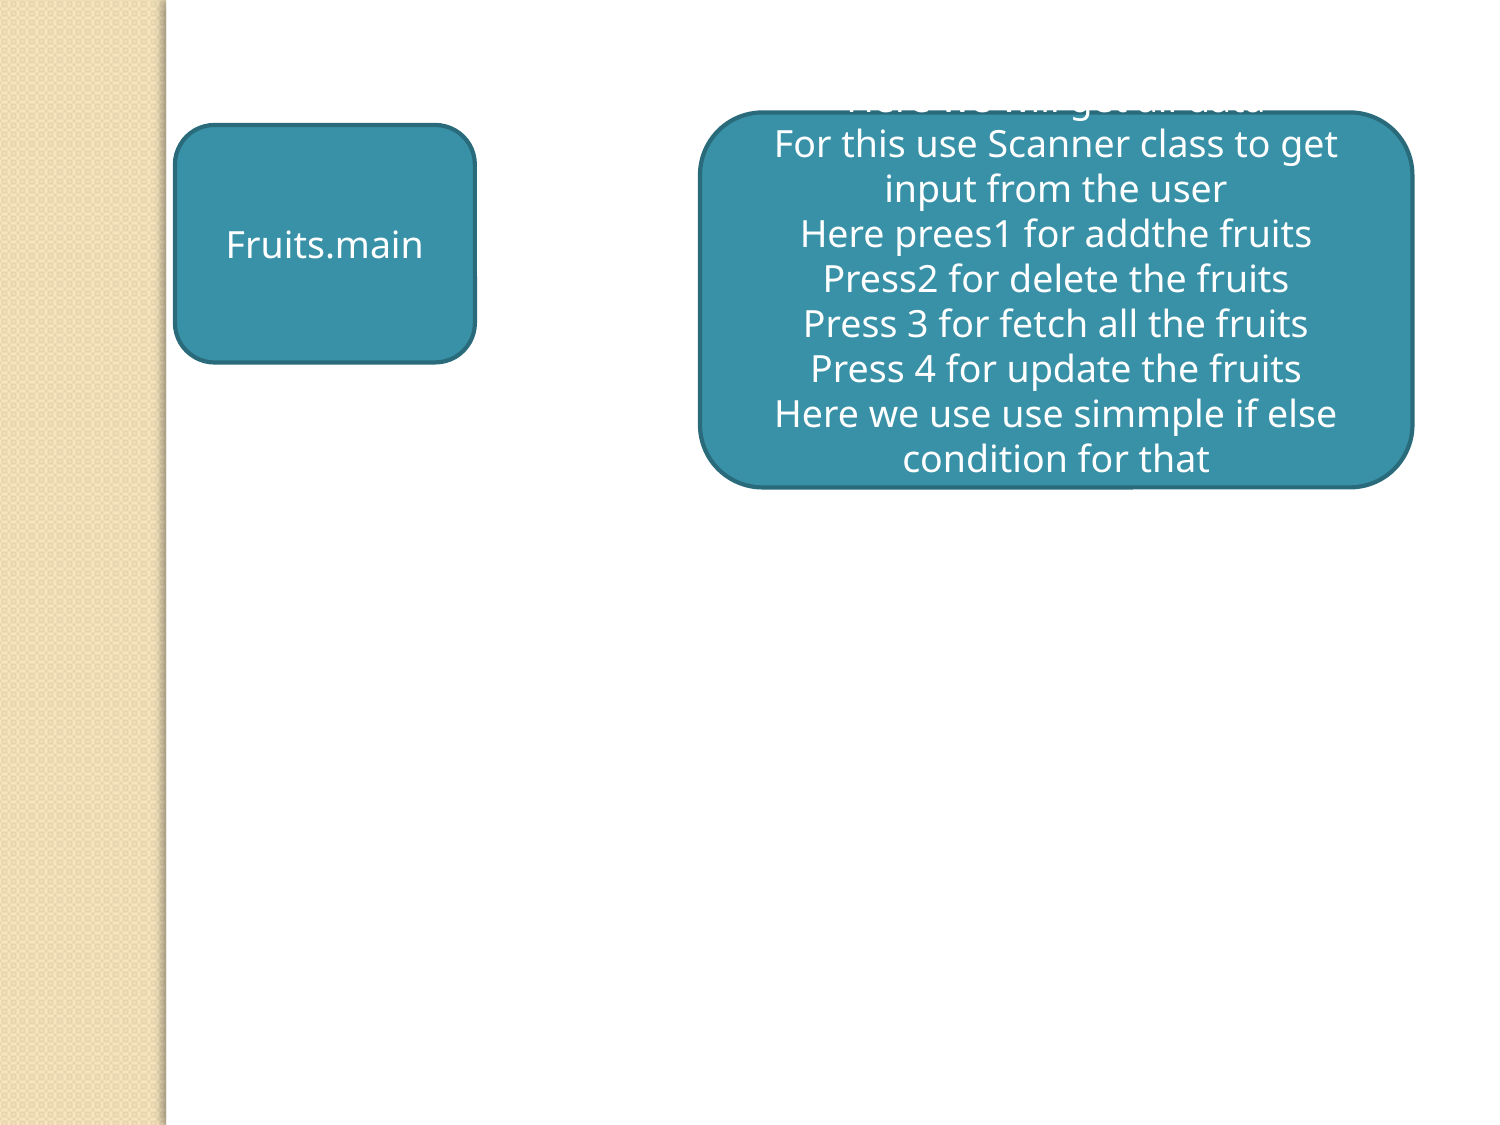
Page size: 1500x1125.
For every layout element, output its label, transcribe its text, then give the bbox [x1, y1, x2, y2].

text_box Here we will get all data For this use Scanner class to get input from the user Here prees1 for addthe fruits Press2 for delete the fruits Press 3 for fetch all the fruits Press 4 for update the fruits Here we use use simmple if else condition for that [697, 110, 1415, 490]
text_box Fruits.main [172, 122, 478, 365]
